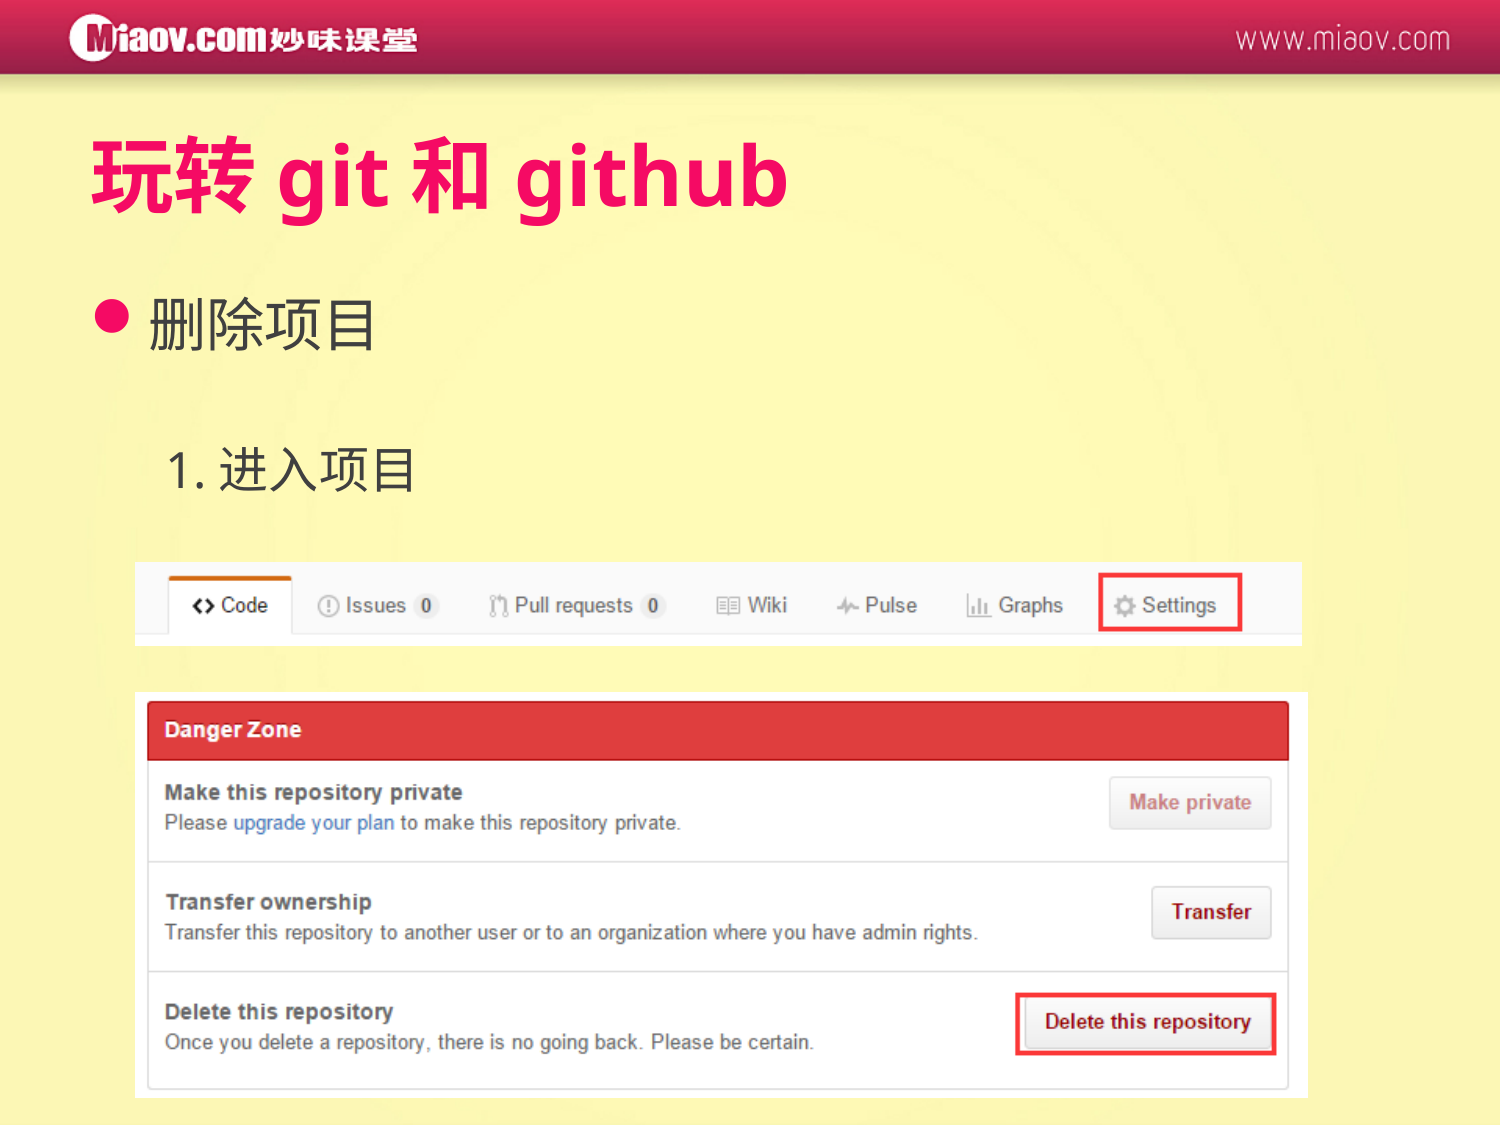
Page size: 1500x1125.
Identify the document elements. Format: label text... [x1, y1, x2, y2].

list 删除项目 1.进入项目 [74, 280, 1426, 1024]
picture [0, 0, 1500, 1125]
title 玩转git和github [74, 79, 1426, 268]
